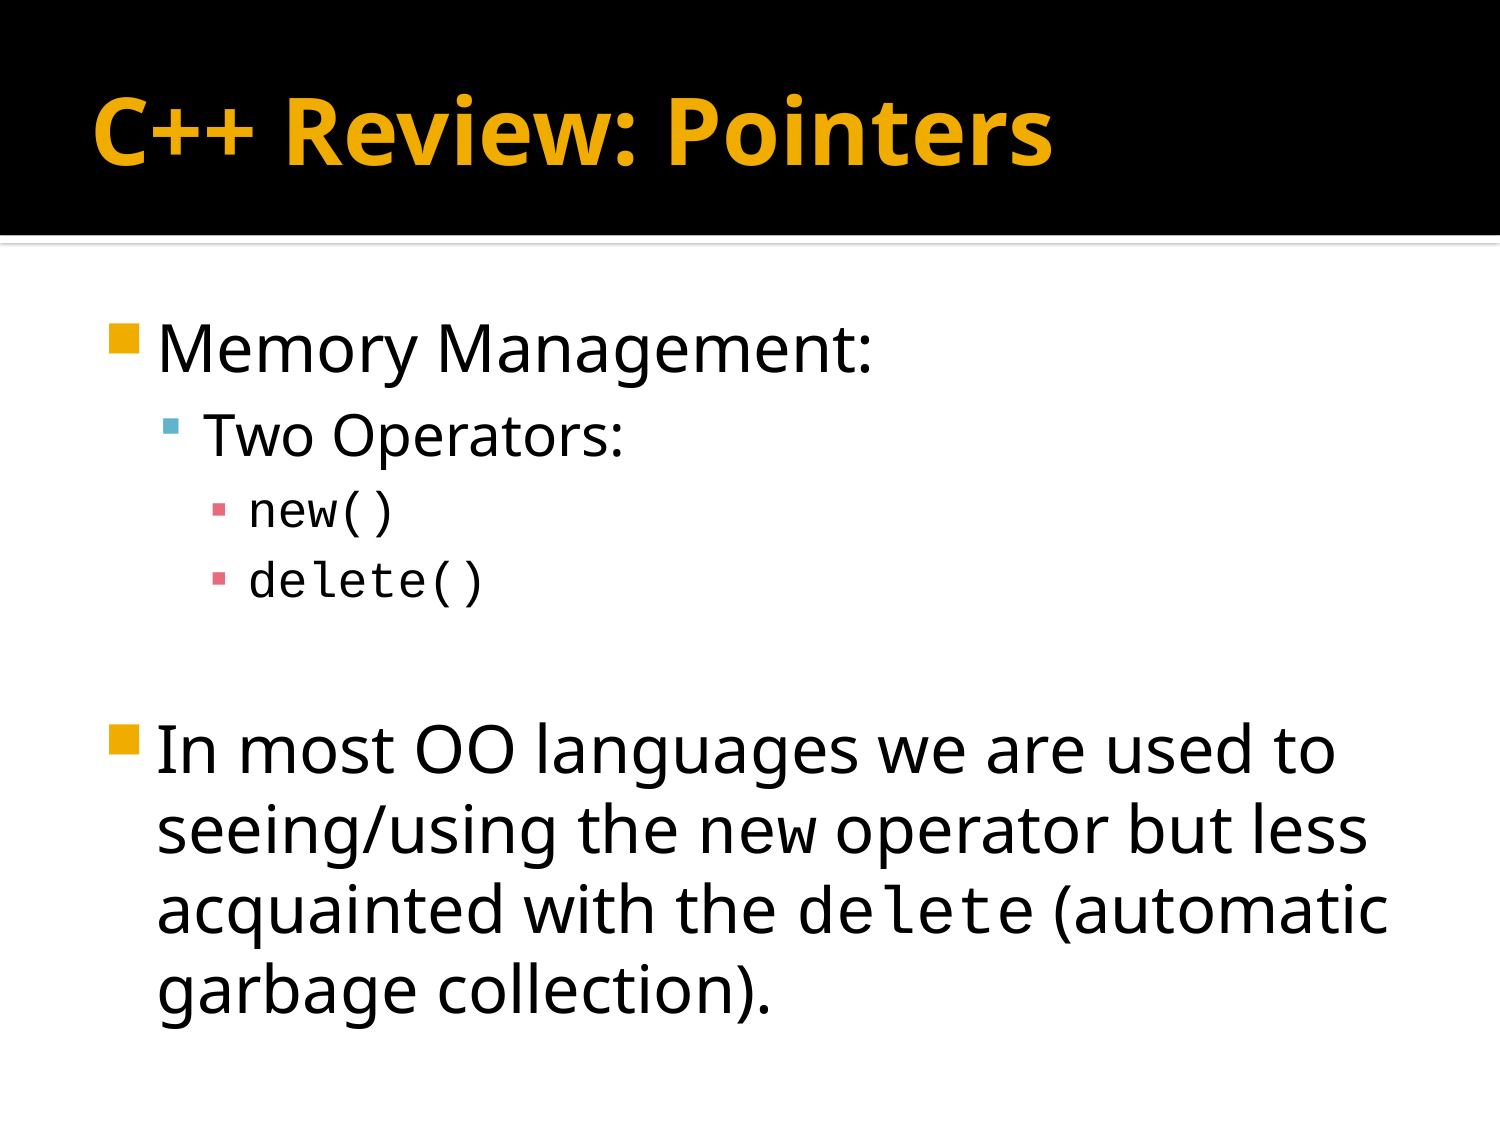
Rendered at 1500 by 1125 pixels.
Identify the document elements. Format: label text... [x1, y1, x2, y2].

title C++ Review: Pointers [75, 25, 1425, 231]
list Memory Management: Two Operators: new() delete() In most OO languages we are used to seeing/using the new operator but less acquainted with the delete (automatic garbage collection). [75, 291, 1425, 1050]
